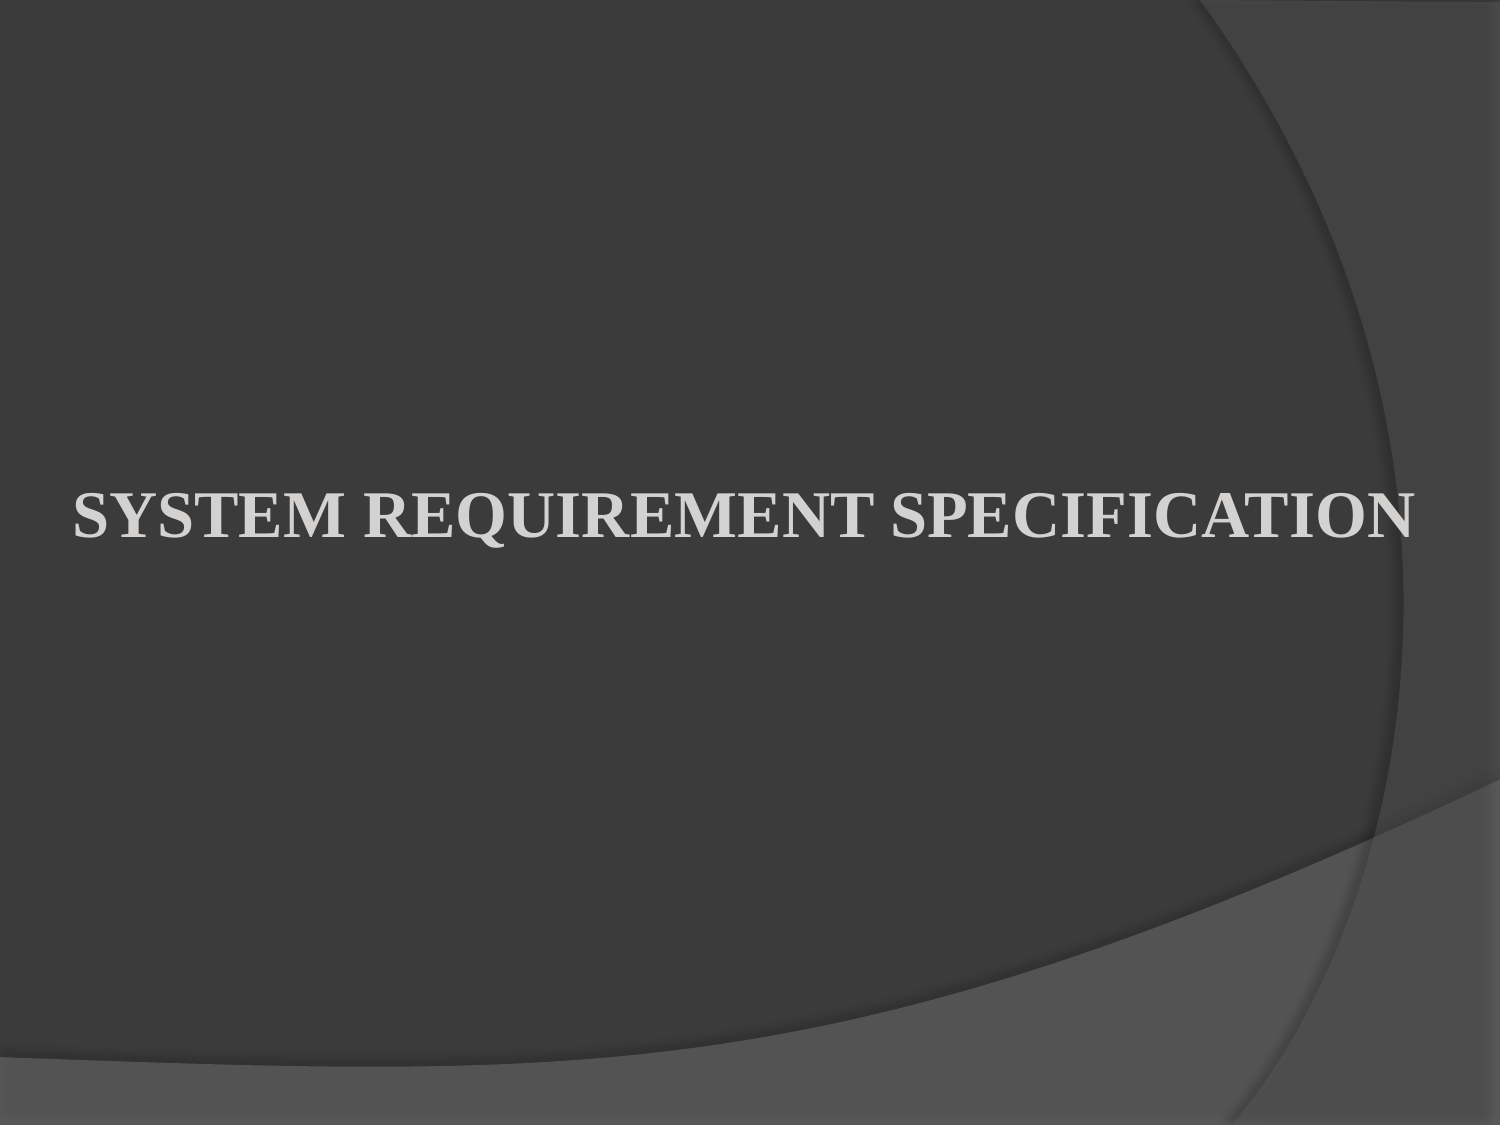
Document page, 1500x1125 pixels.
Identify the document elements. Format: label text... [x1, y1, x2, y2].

text_box SYSTEM REQUIREMENT SPECIFICATION [57, 462, 1432, 558]
